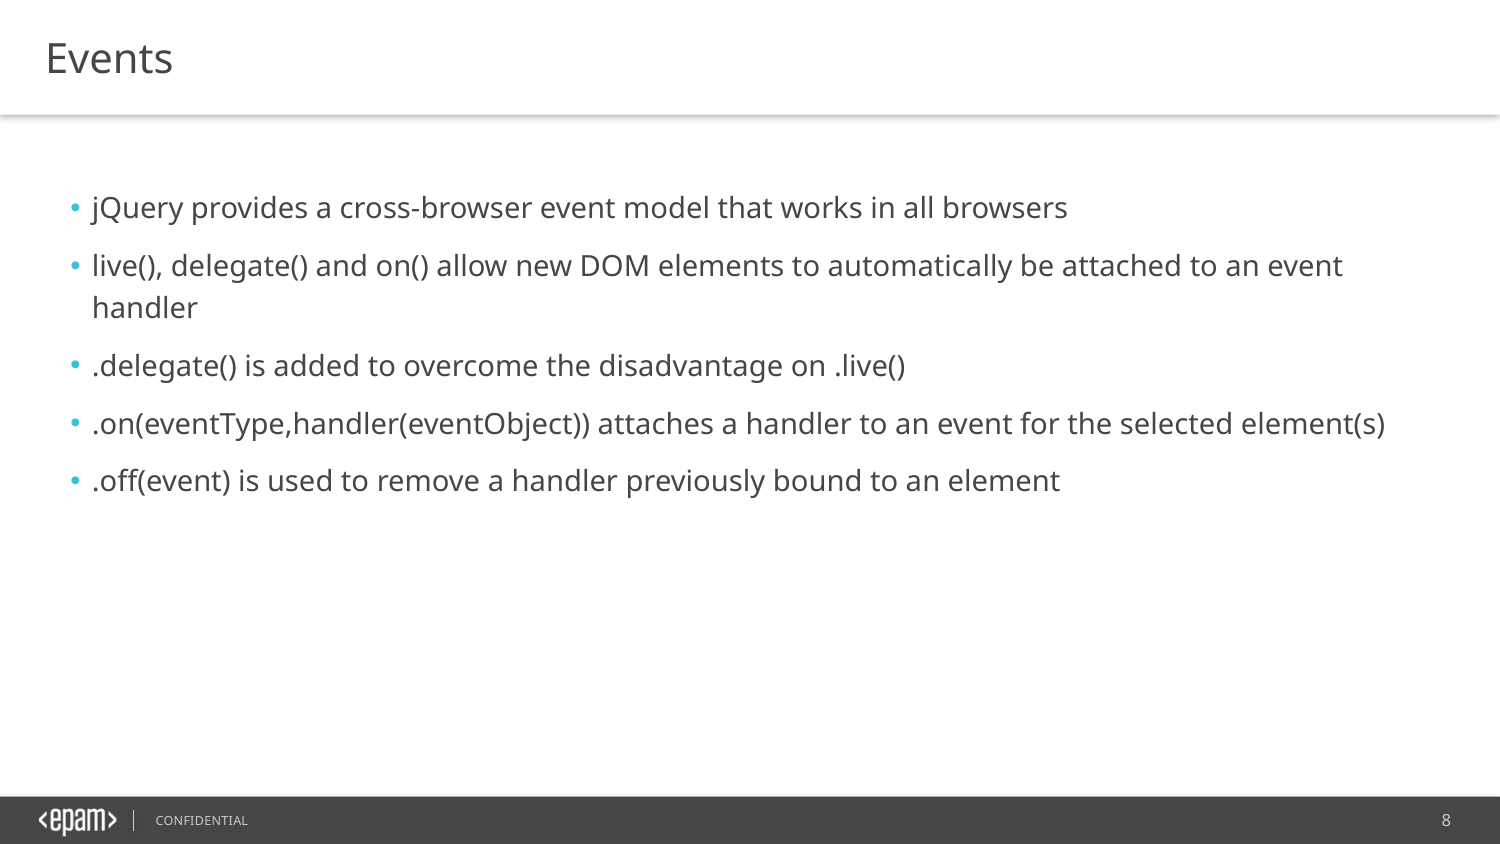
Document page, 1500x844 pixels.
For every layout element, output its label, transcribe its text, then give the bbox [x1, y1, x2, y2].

list jQuery provides a cross-browser event model that works in all browsers live(), delegate() and on() allow new DOM elements to automatically be attached to an event handler .delegate() is added to overcome the disadvantage on .live() .on(eventType,handler(eventObject)) attaches a handler to an event for the selected element(s) .off(event) is used to remove a handler previously bound to an element [59, 177, 1428, 733]
picture [38, 808, 117, 837]
list Events [0, 0, 1500, 115]
